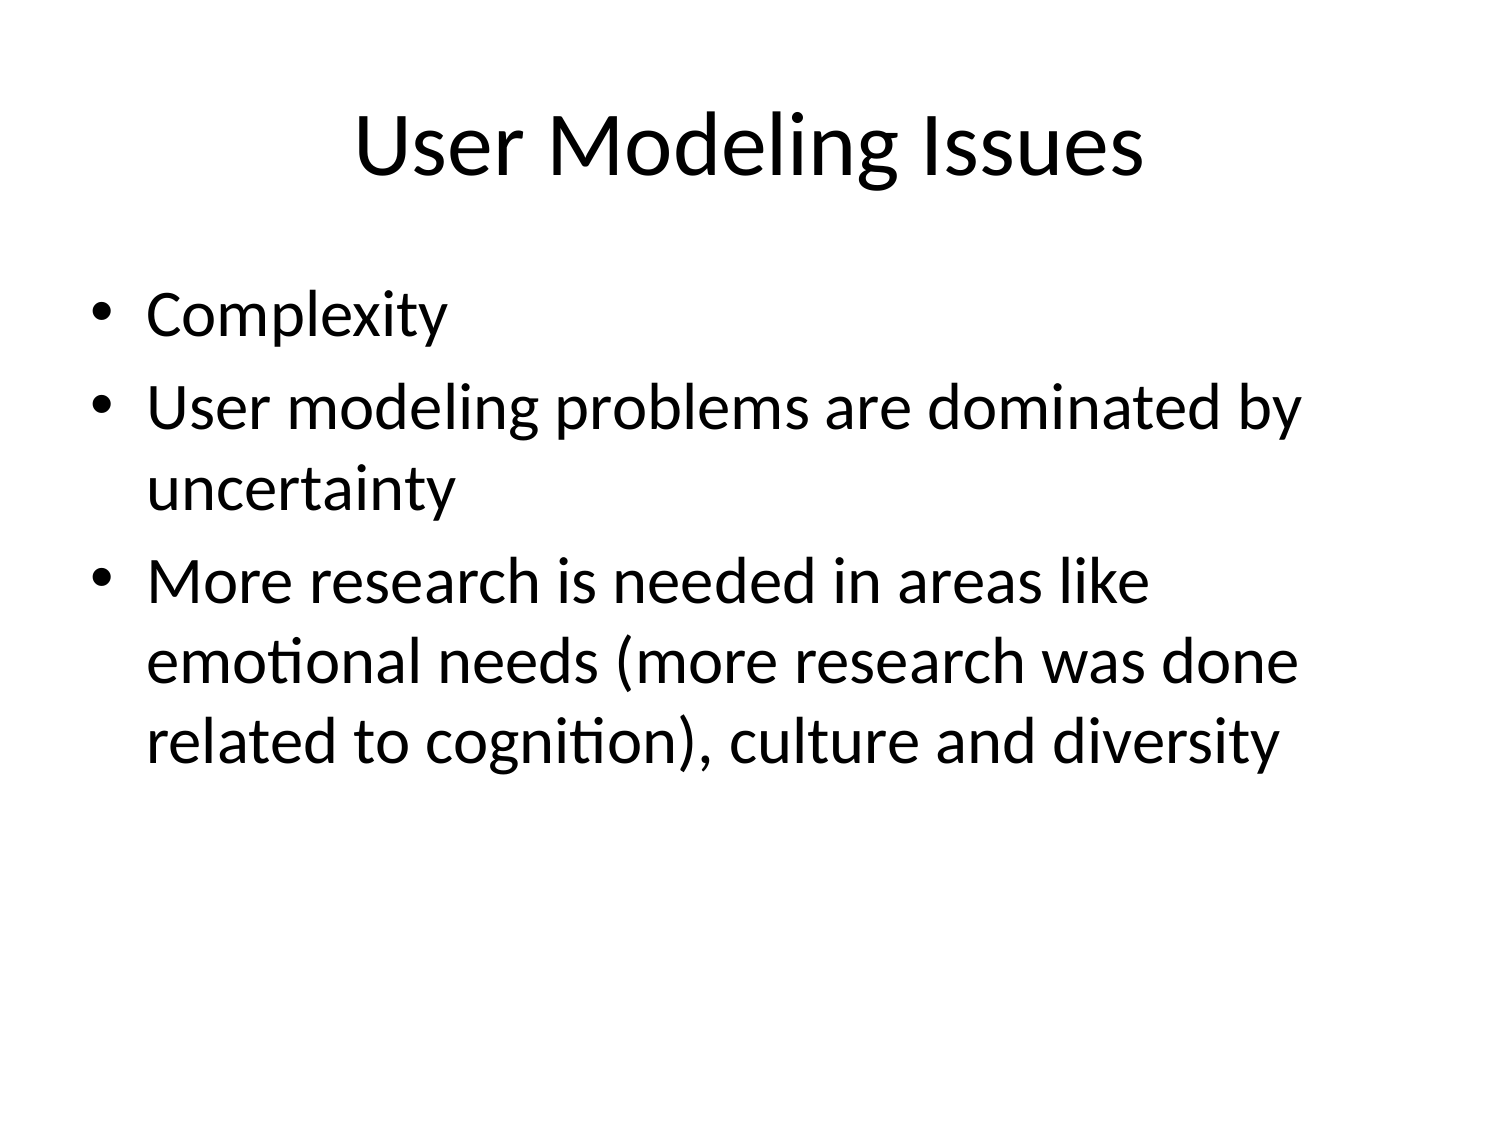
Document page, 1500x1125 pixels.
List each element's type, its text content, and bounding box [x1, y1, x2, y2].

title User Modeling Issues [75, 45, 1425, 233]
list Complexity User modeling problems are dominated by uncertainty More research is needed in areas like emotional needs (more research was done related to cognition), culture and diversity [75, 262, 1425, 1005]
